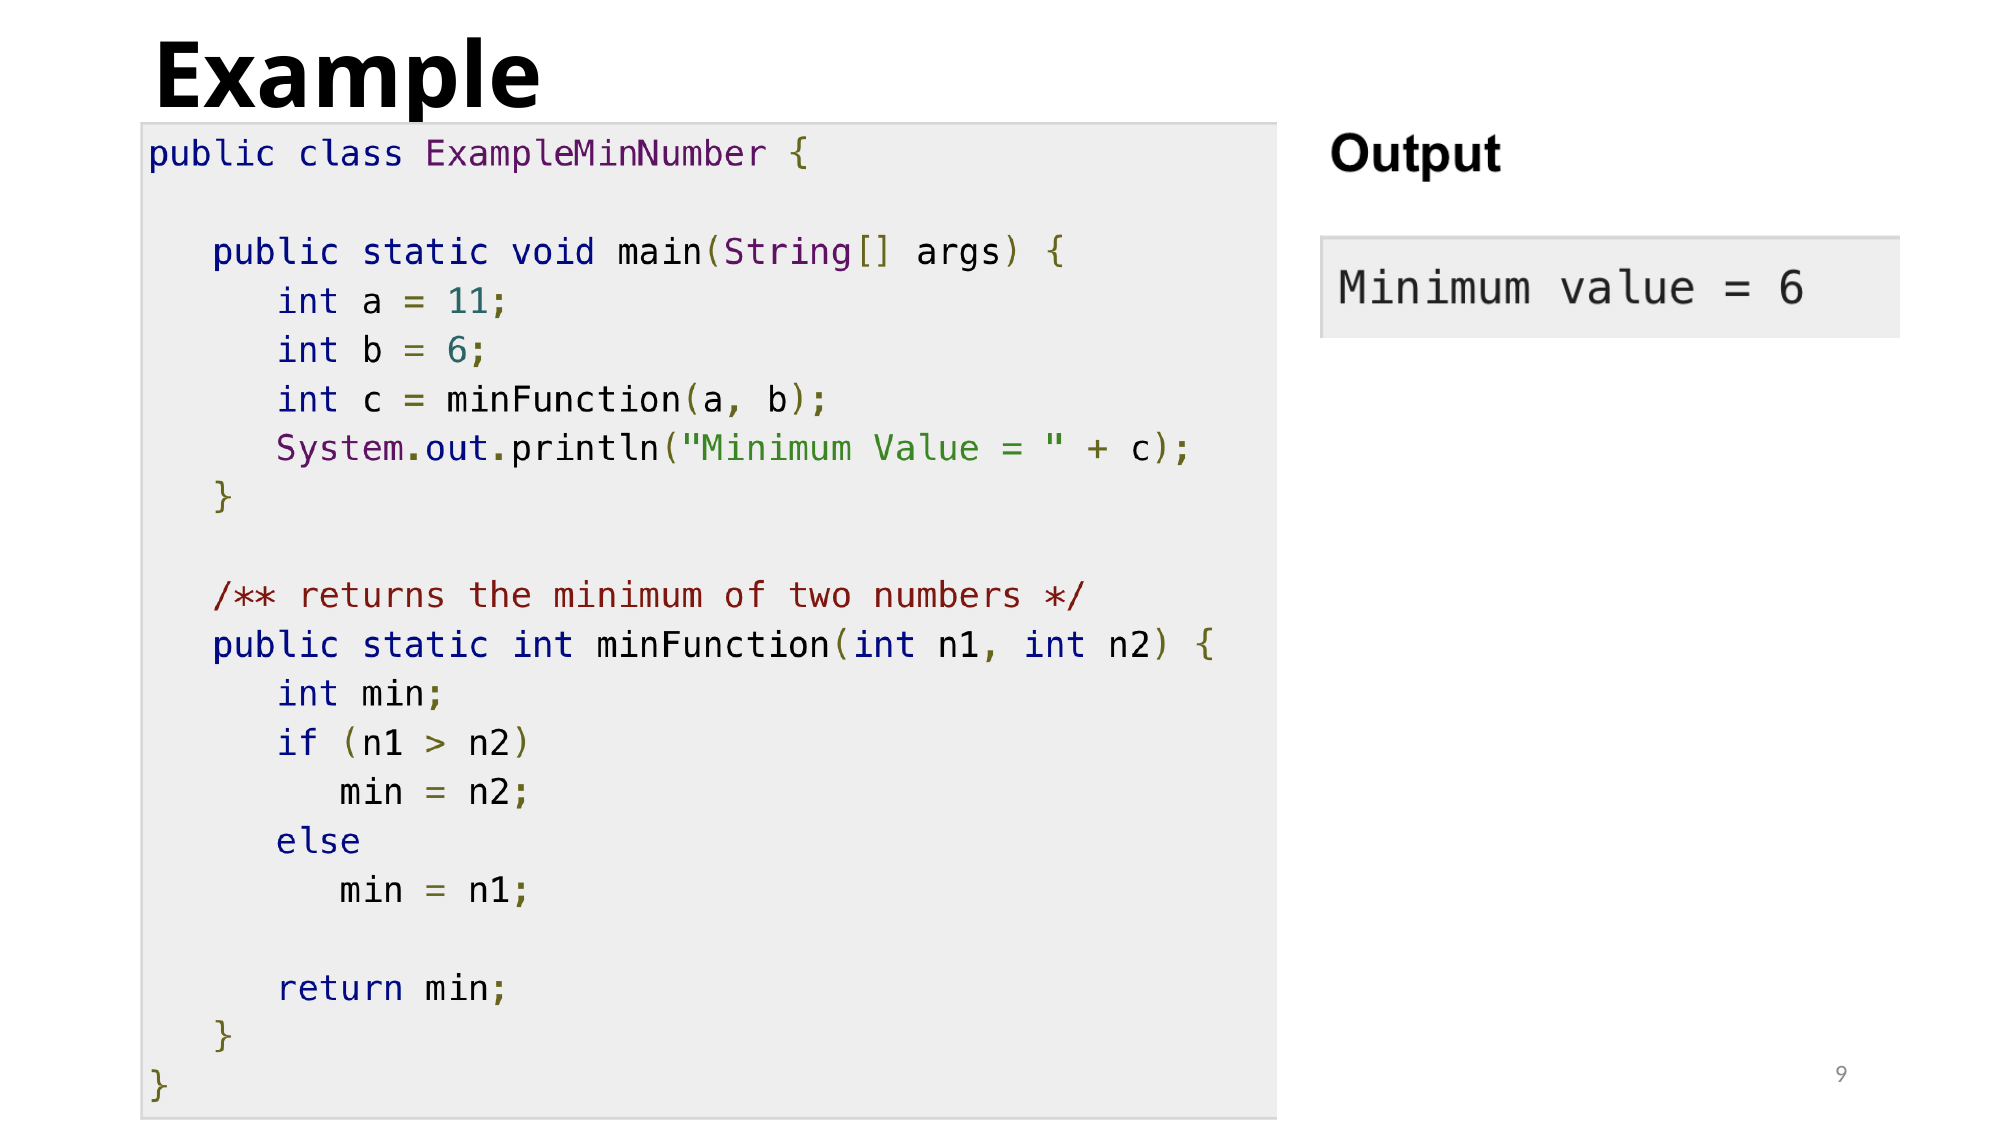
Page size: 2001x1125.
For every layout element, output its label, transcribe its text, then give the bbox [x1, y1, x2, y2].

slide_number 29 [1412, 1042, 1863, 1103]
picture [1320, 122, 1901, 338]
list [137, 122, 1277, 1125]
title Example [137, 0, 1863, 187]
